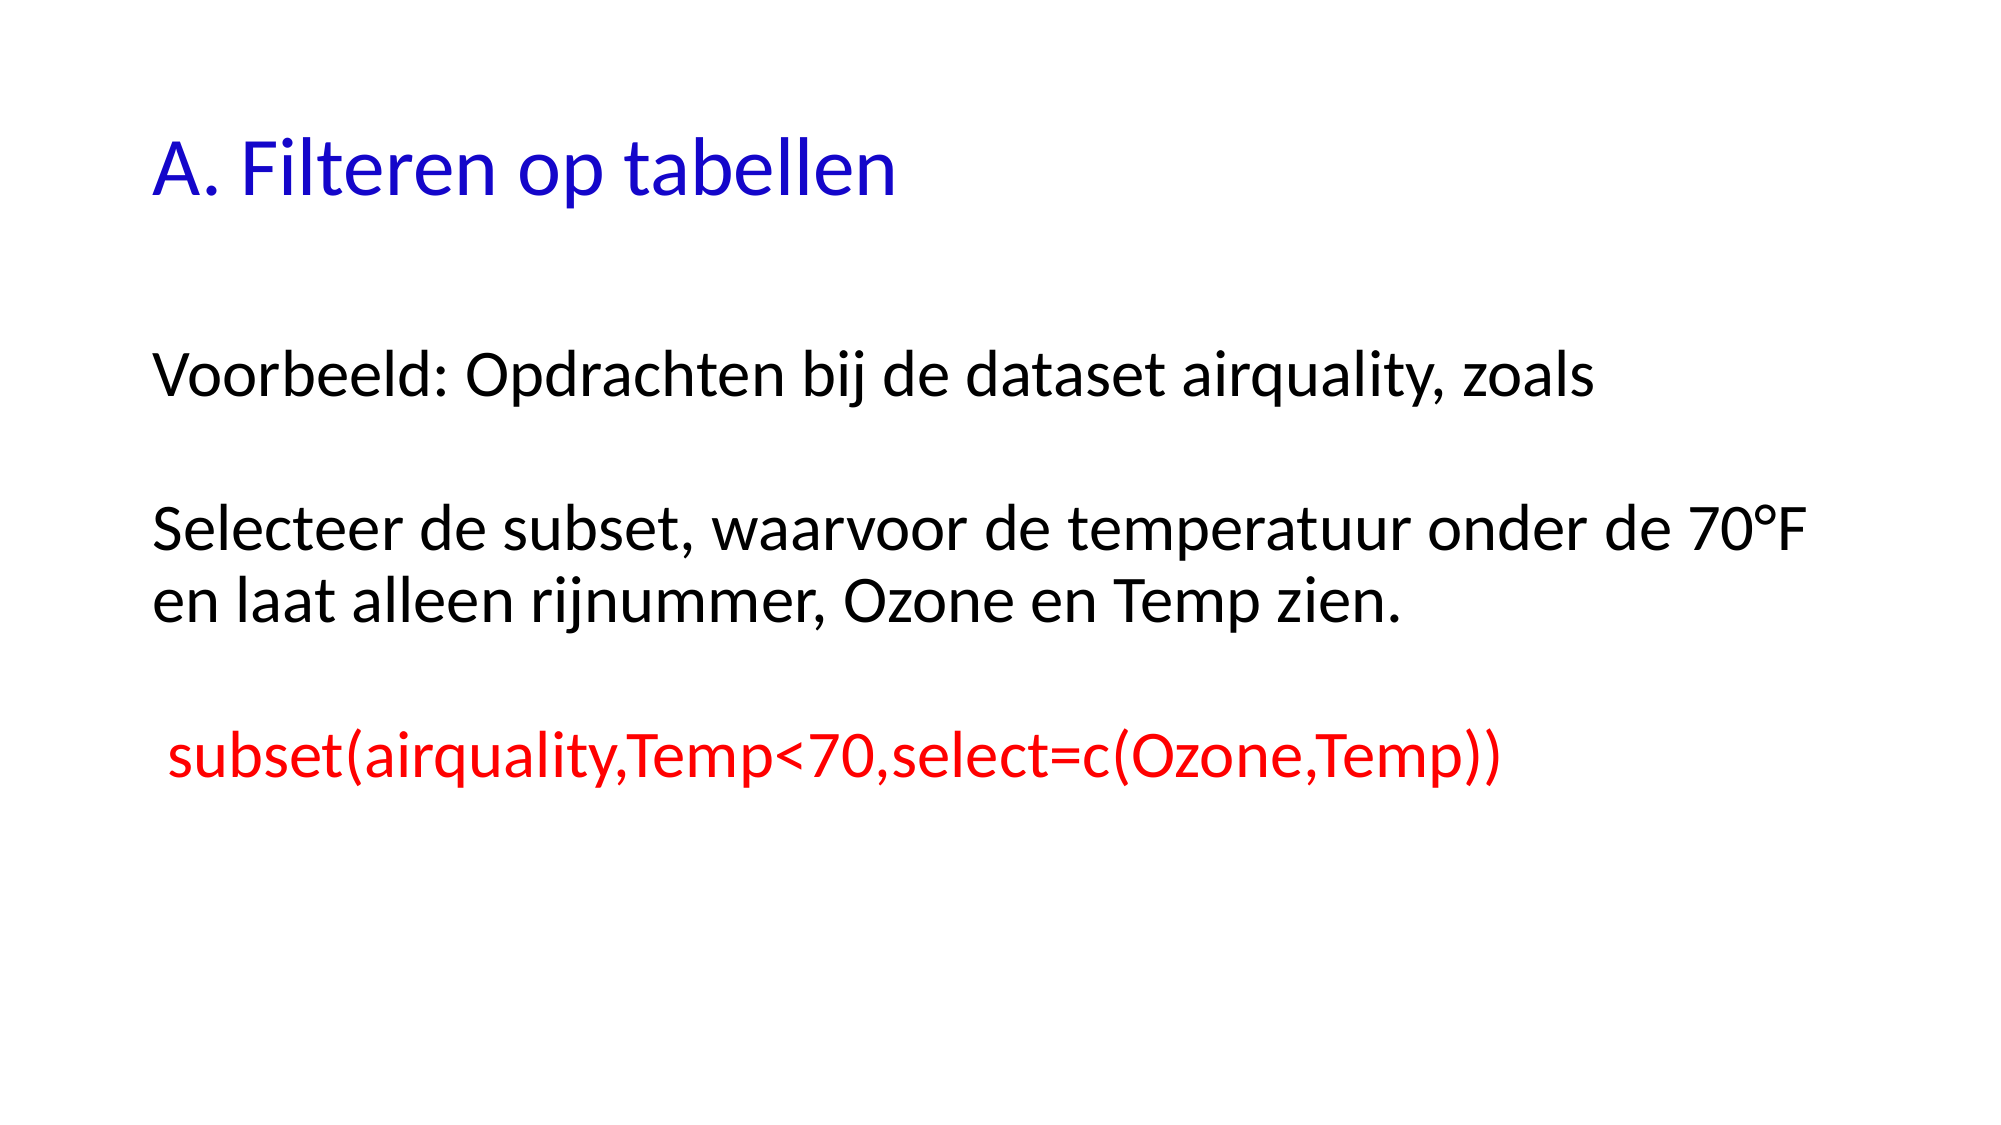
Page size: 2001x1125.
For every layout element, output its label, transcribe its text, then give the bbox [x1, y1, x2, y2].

title A. Filteren op tabellen [137, 59, 1863, 278]
list Voorbeeld: Opdrachten bij de dataset airquality, zoals Selecteer de subset, waarvoor de temperatuur onder de 70°F en laat alleen rijnummer, Ozone en Temp zien. subset(airquality,Temp<70,select=c(Ozone,Temp)) [137, 331, 1863, 1046]
